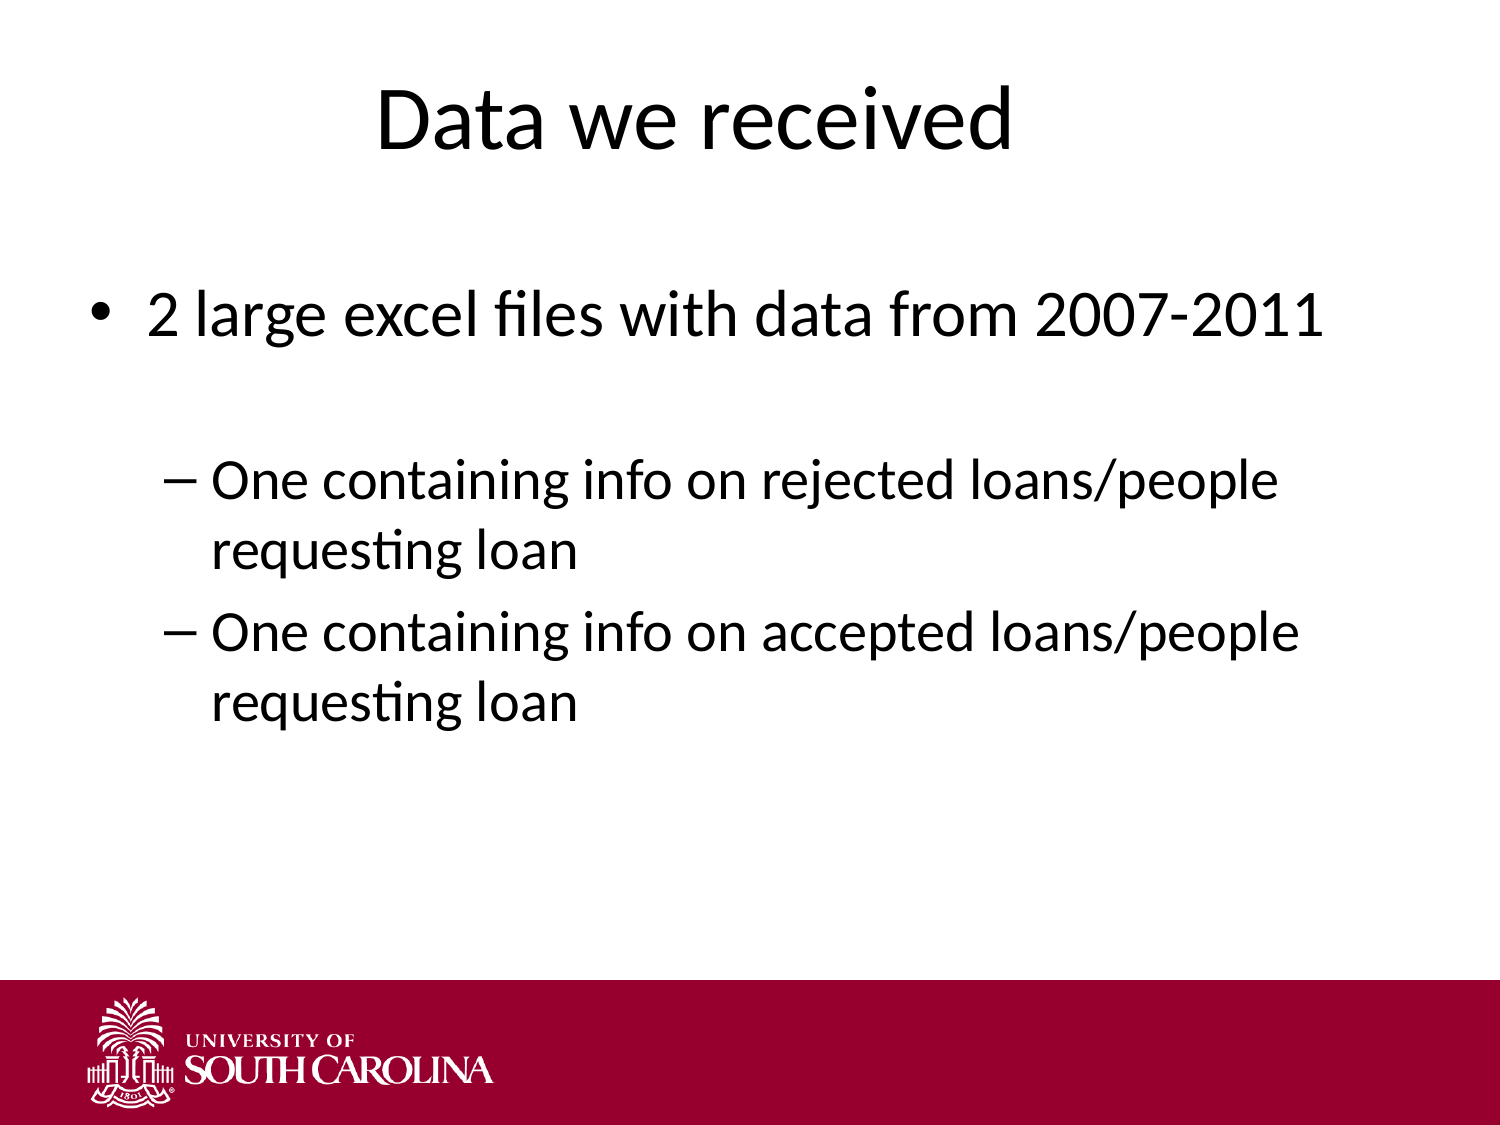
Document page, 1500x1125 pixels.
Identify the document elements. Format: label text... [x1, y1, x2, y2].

list 2 large excel files with data from 2007-2011 One containing info on rejected loans/people requesting loan One containing info on accepted loans/people requesting loan [75, 262, 1425, 937]
picture [0, 980, 1500, 1125]
title Data we received [75, 50, 1425, 239]
